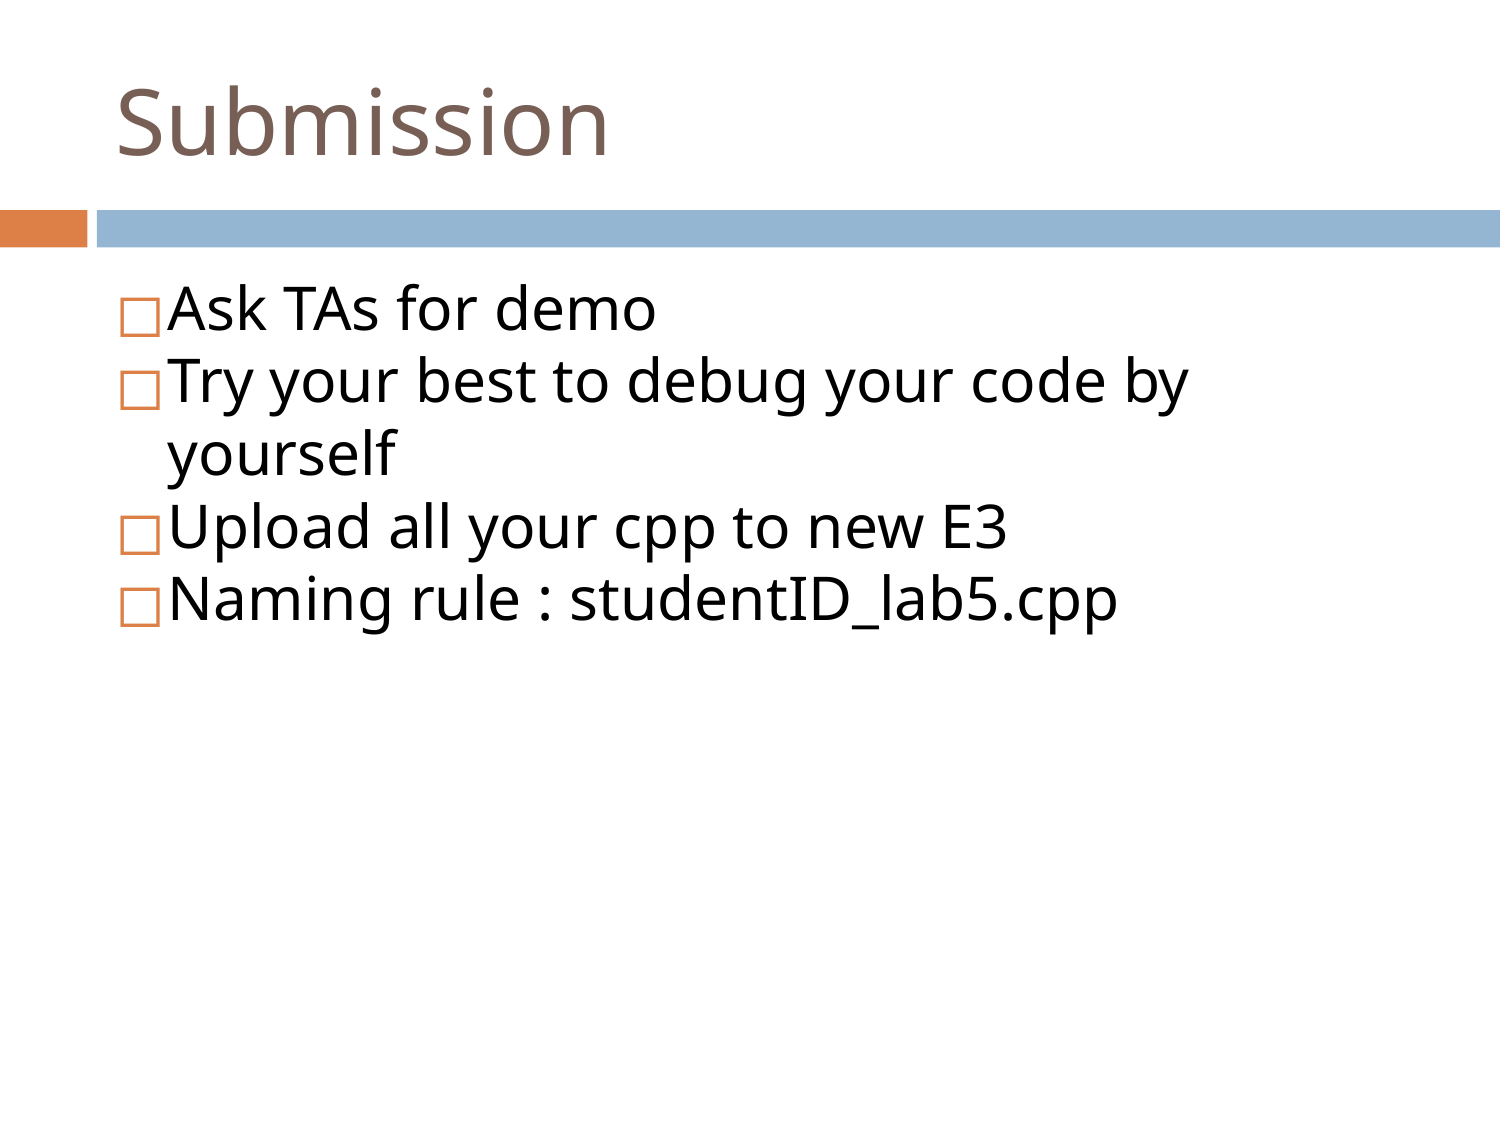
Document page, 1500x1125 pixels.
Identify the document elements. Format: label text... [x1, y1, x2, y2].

list Ask TAs for demo Try your best to debug your code by yourself Upload all your cpp to new E3 Naming rule : studentID_lab5.cpp [100, 262, 1438, 1000]
title Submission [100, 37, 1438, 200]
